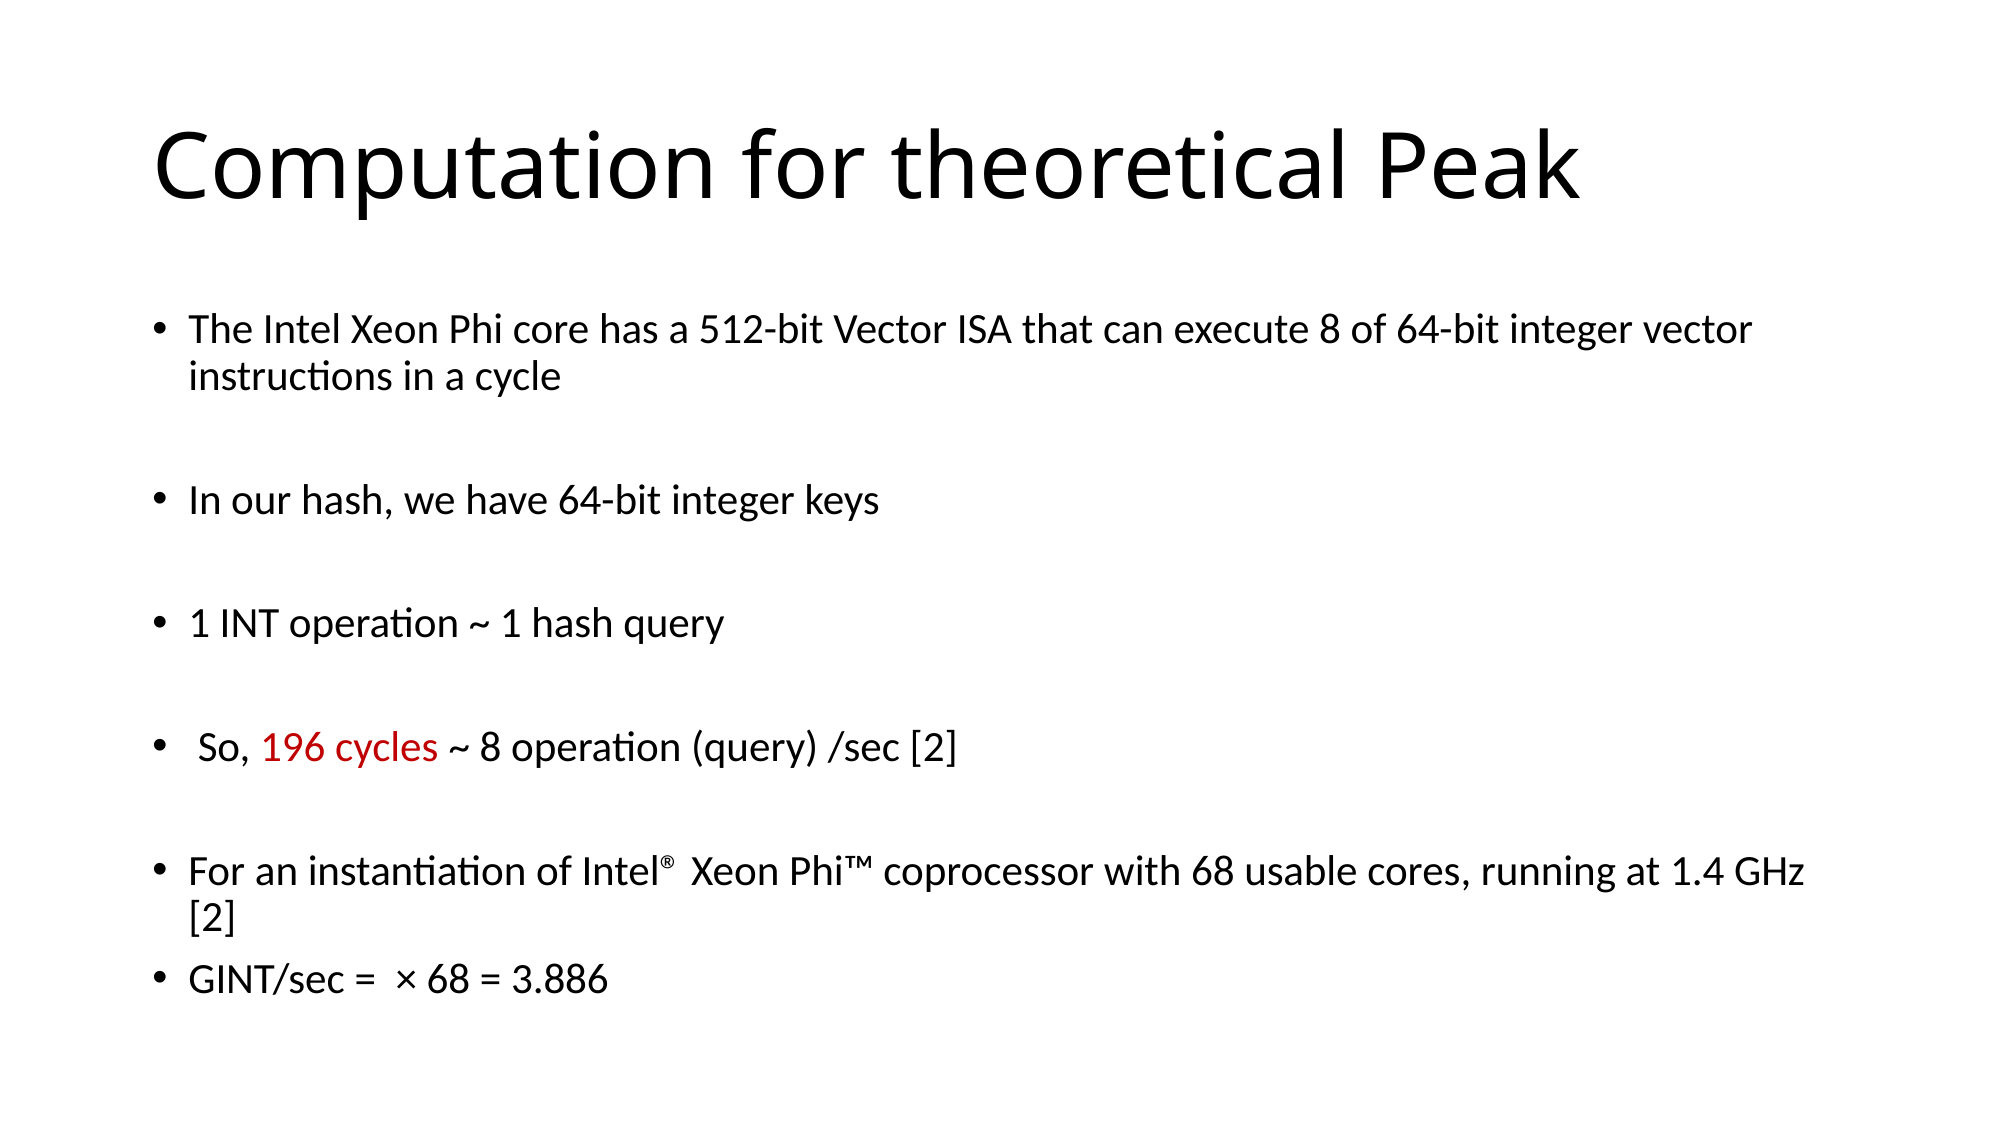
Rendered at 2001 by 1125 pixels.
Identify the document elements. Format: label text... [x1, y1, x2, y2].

title Computation for theoretical Peak [137, 59, 1863, 278]
